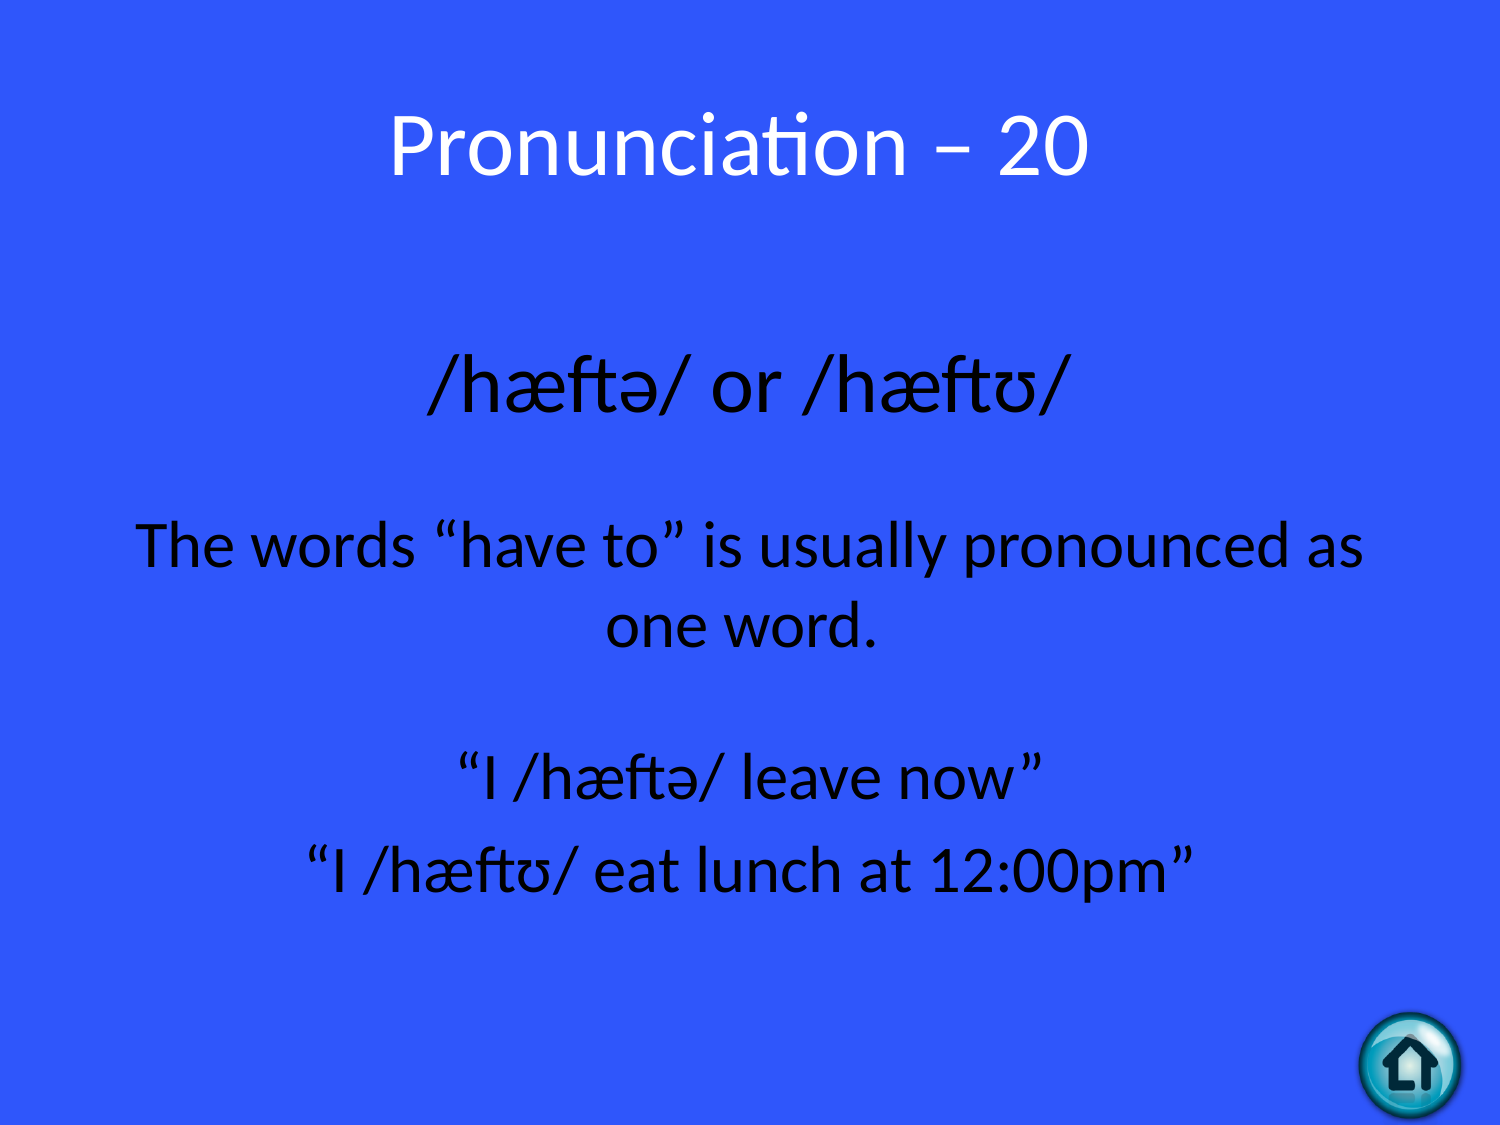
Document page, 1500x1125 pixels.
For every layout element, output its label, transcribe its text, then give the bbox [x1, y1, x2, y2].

list /hæftə/ or /hæftʊ/ The words “have to” is usually pronounced as one word. “I /hæftə/ leave now” “I /hæftʊ/ eat lunch at 12:00pm” [75, 321, 1425, 1065]
title Pronunciation – 20 [75, 45, 1425, 233]
picture [1349, 1006, 1469, 1125]
